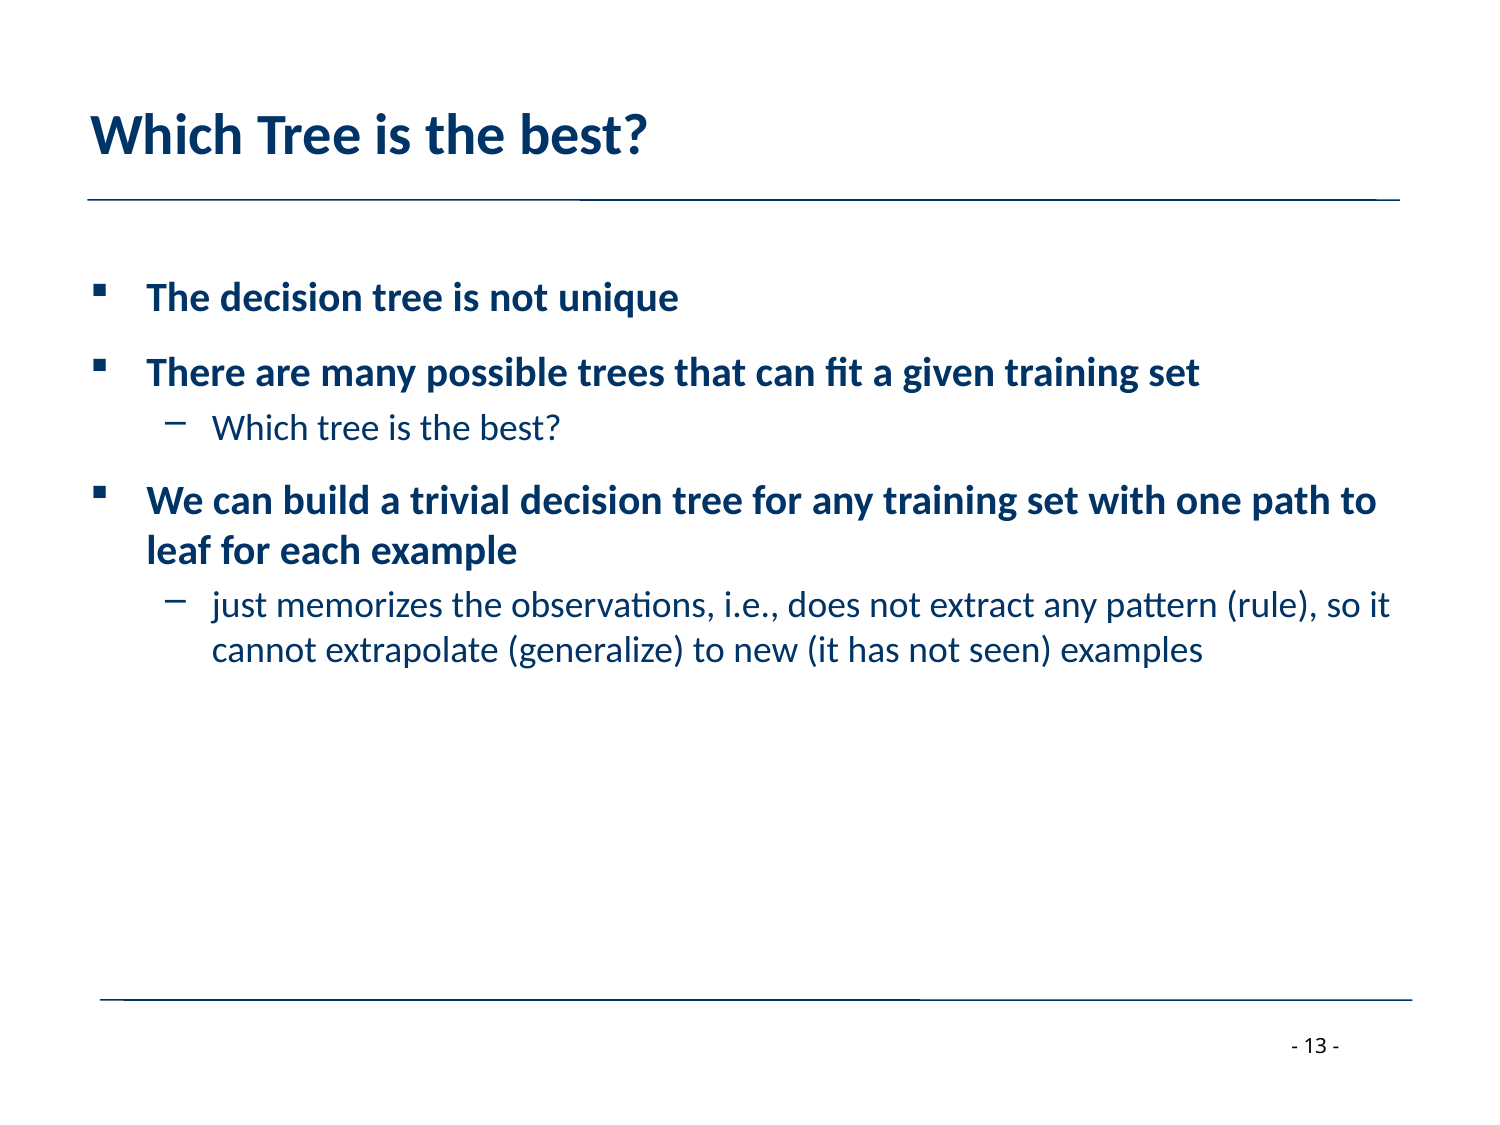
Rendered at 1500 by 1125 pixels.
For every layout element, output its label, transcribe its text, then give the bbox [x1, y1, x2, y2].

list The decision tree is not unique There are many possible trees that can fit a given training set Which tree is the best? We can build a trivial decision tree for any training set with one path to leaf for each example just memorizes the observations, i.e., does not extract any pattern (rule), so it cannot extrapolate (generalize) to new (it has not seen) examples [75, 262, 1425, 1005]
title Which Tree is the best? [75, 37, 1425, 225]
